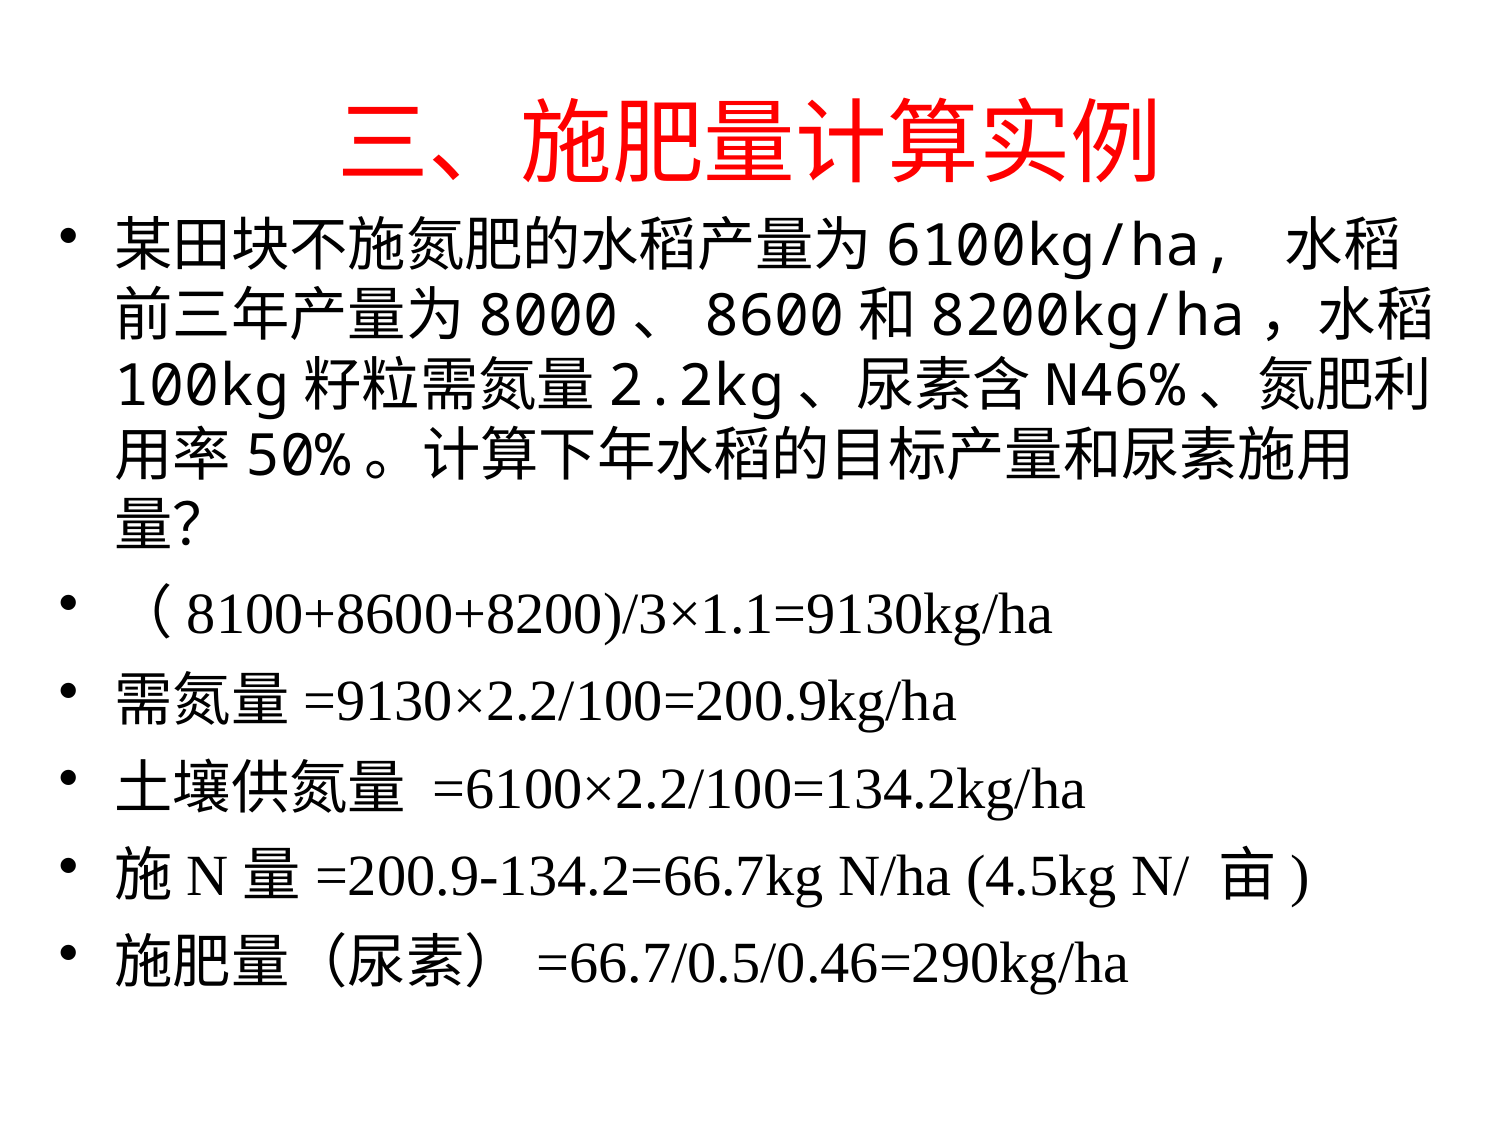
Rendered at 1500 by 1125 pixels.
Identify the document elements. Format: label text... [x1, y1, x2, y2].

text_box 某田块不施氮肥的水稻产量为6100kg/ha, 水稻前三年产量为8000、8600和8200kg/ha，水稻100kg籽粒需氮量2.2kg、尿素含N46%、氮肥利用率50%。计算下年水稻的目标产量和尿素施用量？ （8100+8600+8200)/3×1.1=9130kg/ha 需氮量=9130×2.2/100=200.9kg/ha 土壤供氮量 =6100×2.2/100=134.2kg/ha 施N量=200.9-134.2=66.7kg N/ha (4.5kg N/ 亩) 施肥量（尿素）=66.7/0.5/0.46=290kg/ha [43, 200, 1457, 1039]
title 三、施肥量计算实例 [75, 45, 1425, 200]
